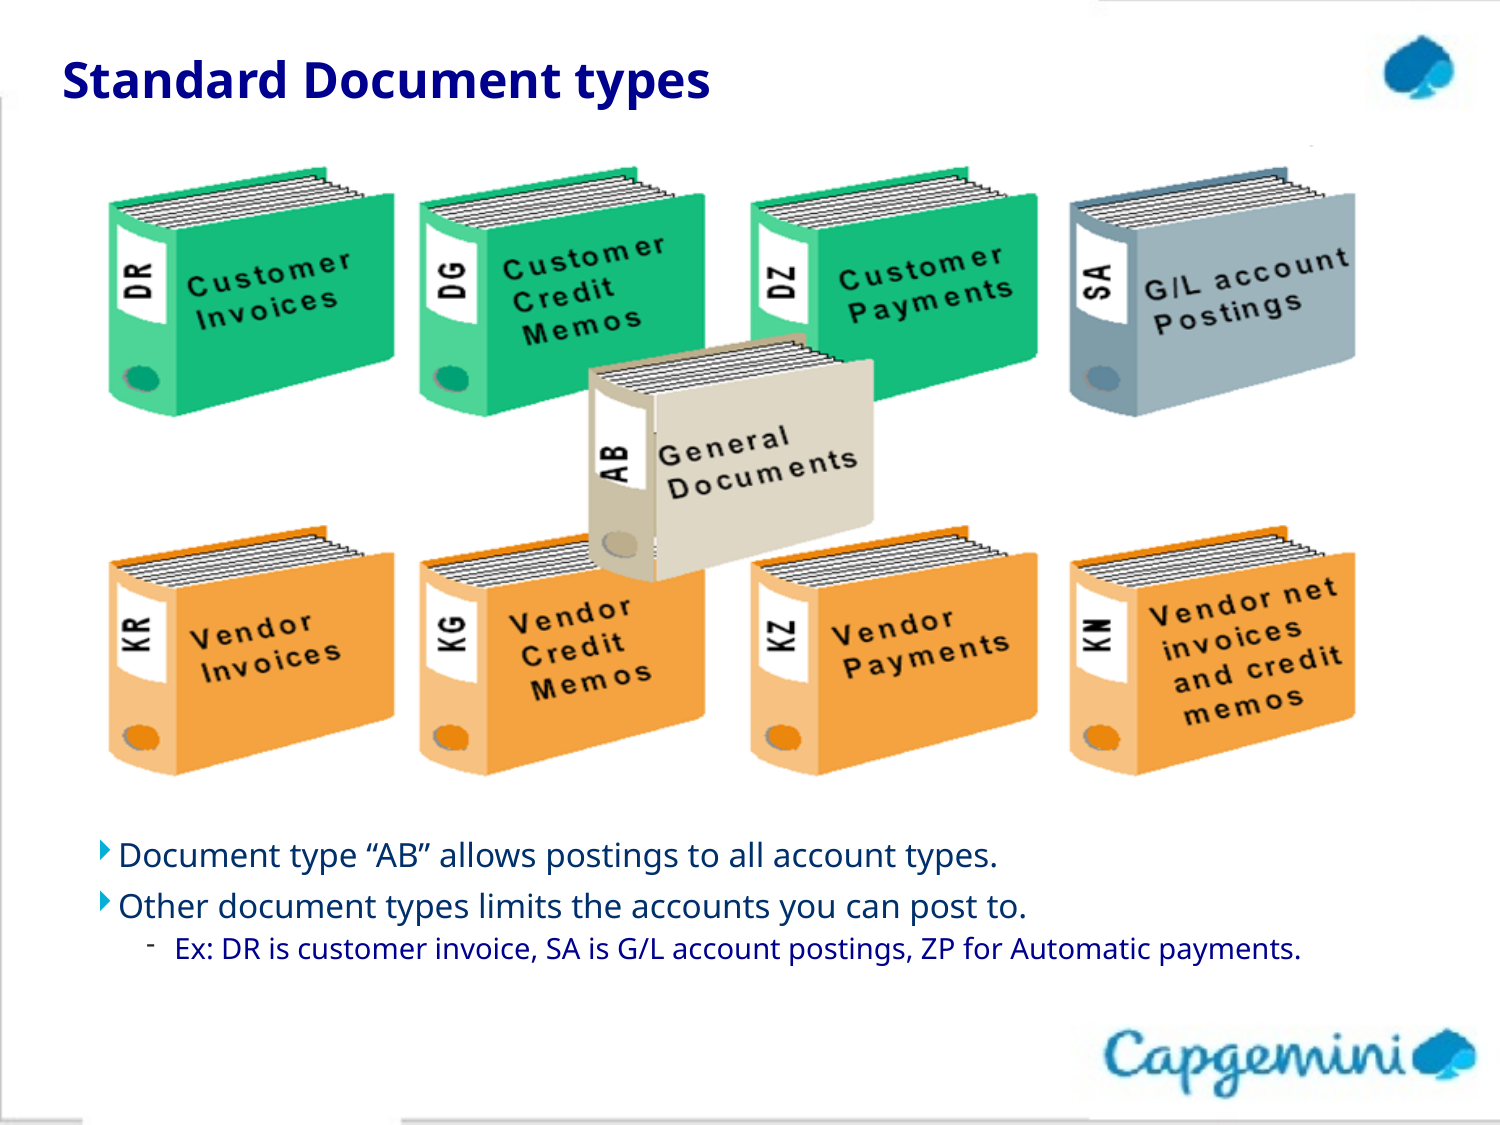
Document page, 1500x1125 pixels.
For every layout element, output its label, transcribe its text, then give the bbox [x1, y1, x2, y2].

list Document type “AB” allows postings to all account types. Other document types limits the accounts you can post to. Ex: DR is customer invoice, SA is G/L account postings, ZP for Automatic payments. [74, 169, 1426, 938]
title Standard Document types [32, 36, 1407, 127]
picture [0, 0, 1500, 1125]
